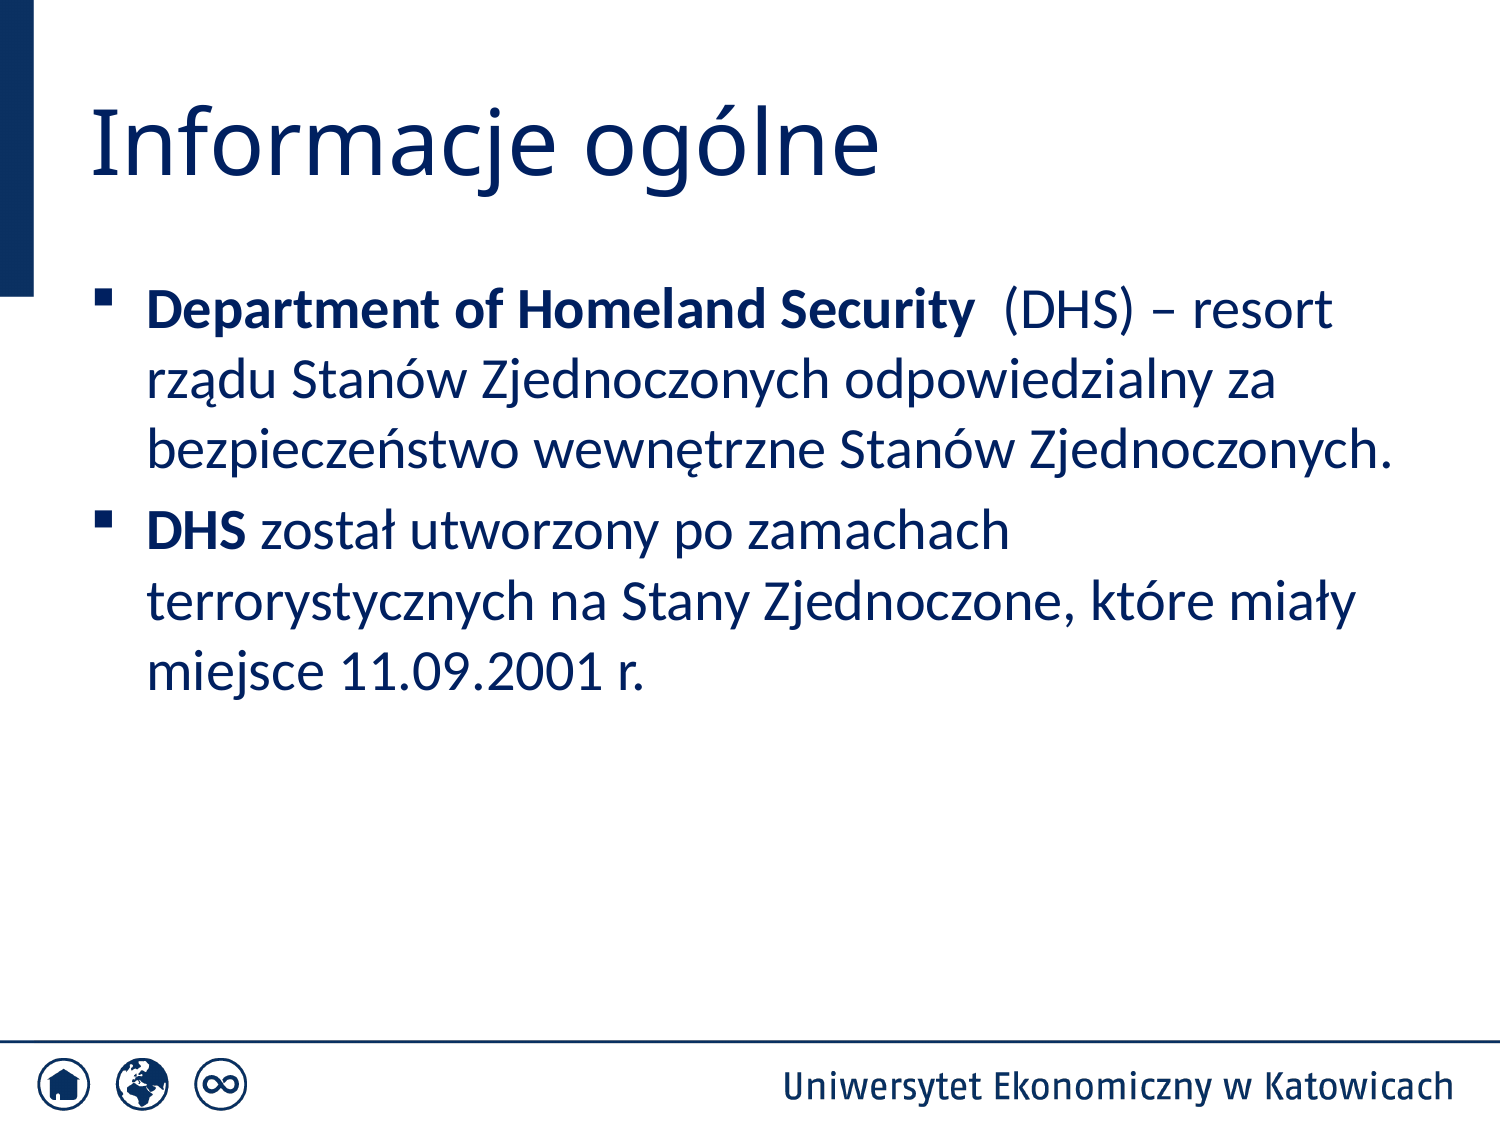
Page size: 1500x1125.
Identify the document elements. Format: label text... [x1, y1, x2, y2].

list Department of Homeland Security (DHS) – resort rządu Stanów Zjednoczonych odpowiedzialny za bezpieczeństwo wewnętrzne Stanów Zjednoczonych. DHS został utworzony po zamachach terrorystycznych na Stany Zjednoczone, które miały miejsce 11.09.2001 r. [75, 262, 1425, 953]
picture [0, 0, 1500, 1125]
title Informacje ogólne [75, 45, 1425, 233]
